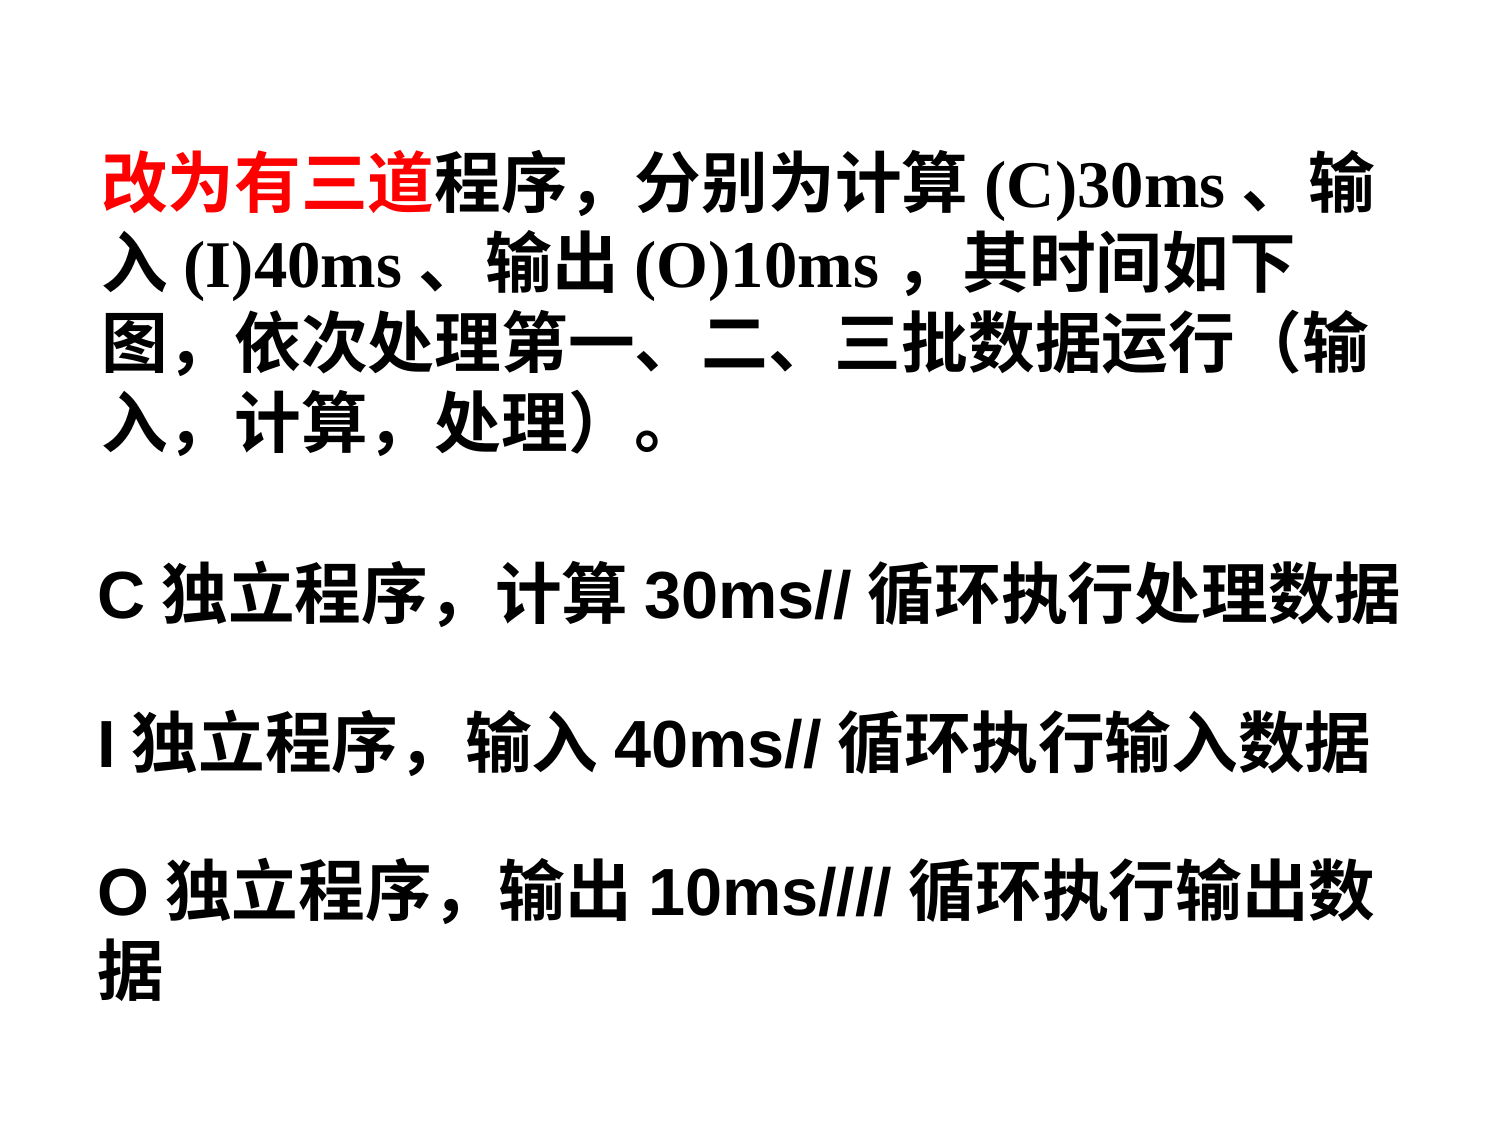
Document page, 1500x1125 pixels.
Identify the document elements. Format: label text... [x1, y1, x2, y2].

text_box C独立程序，计算30ms//循环执行处理数据 I独立程序，输入40ms//循环执行输入数据 O独立程序，输出10ms////循环执行输出数据 [82, 431, 1445, 1125]
subtitle 改为有三道程序，分别为计算(C)30ms、输入(I)40ms、输出(O)10ms，其时间如下图，依次处理第一、二、三批数据运行（输入，计算，处理）。 [85, 133, 1422, 431]
